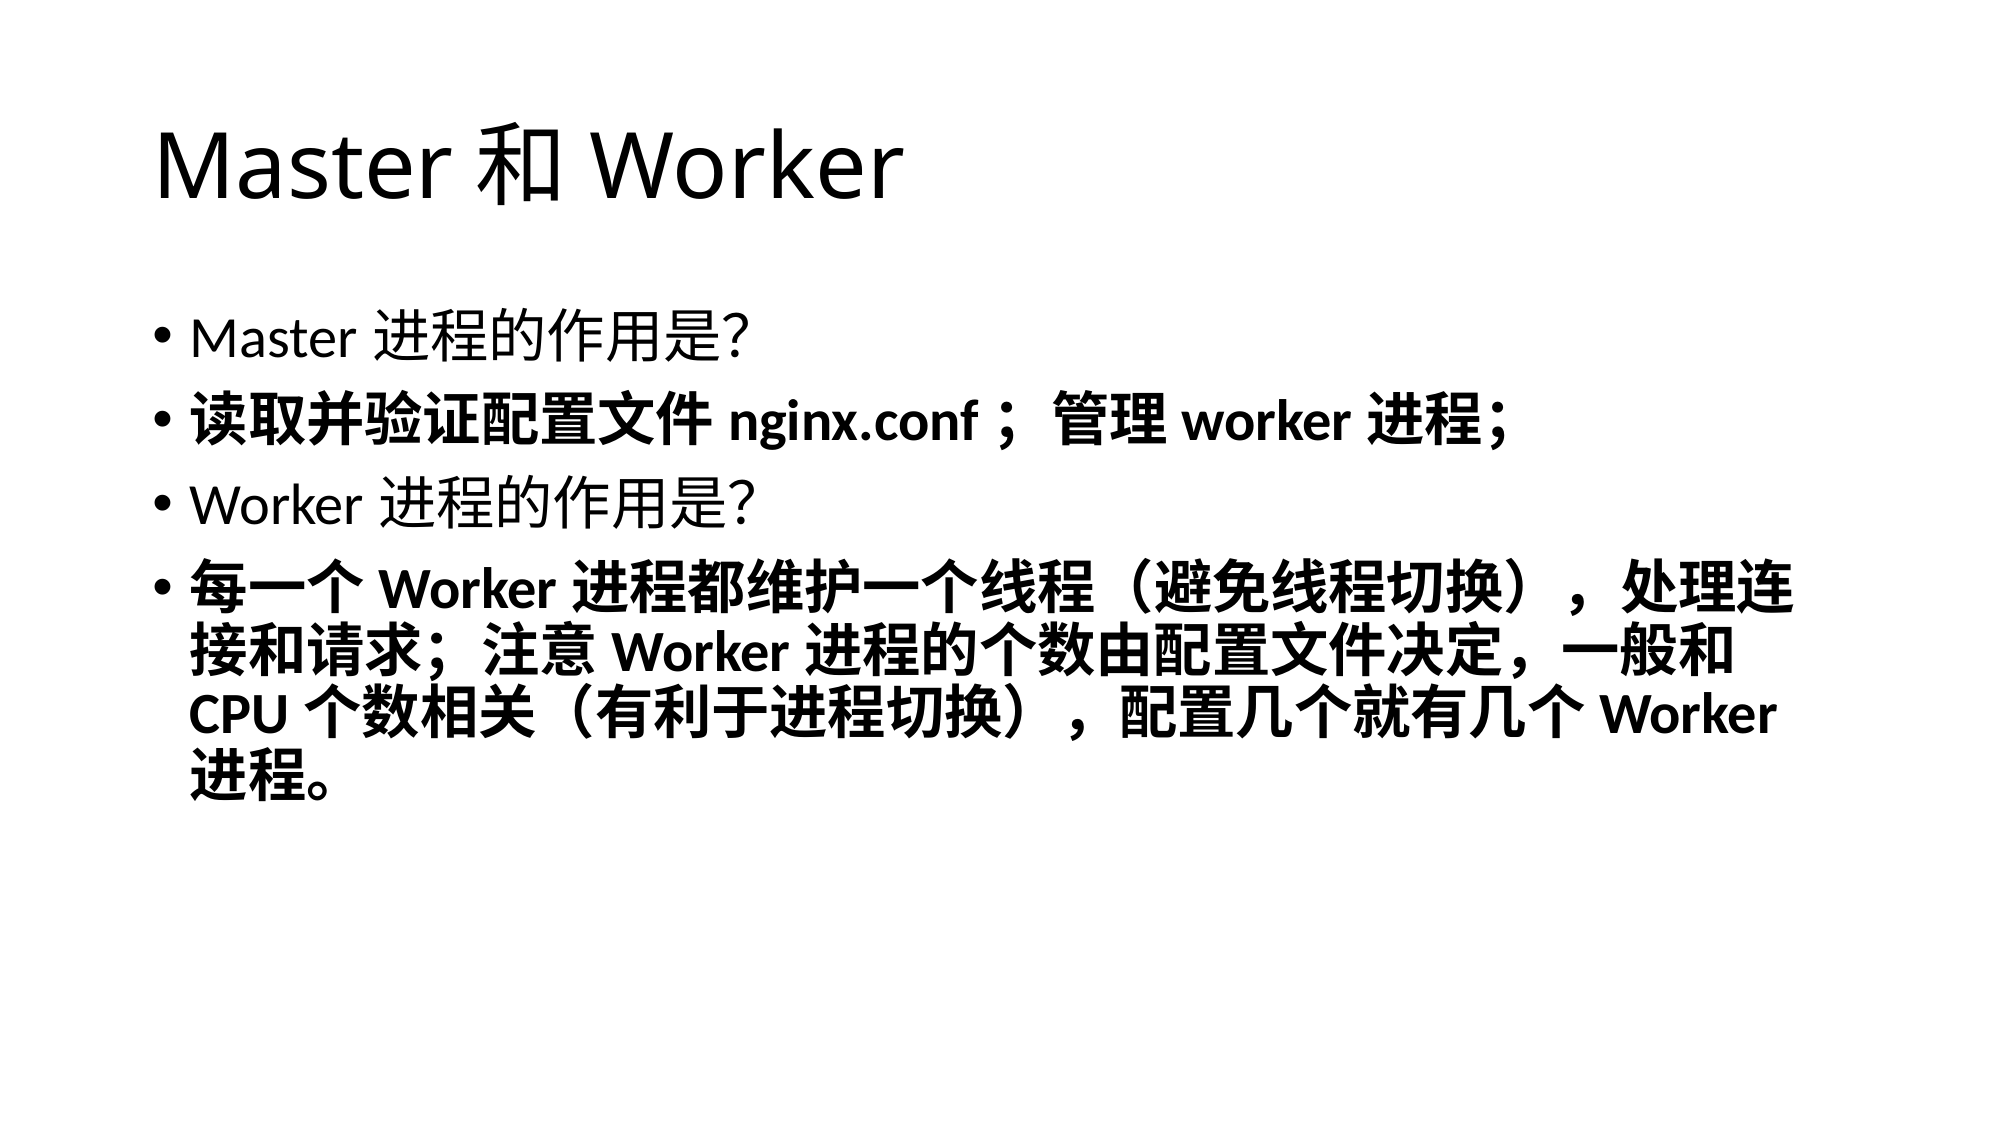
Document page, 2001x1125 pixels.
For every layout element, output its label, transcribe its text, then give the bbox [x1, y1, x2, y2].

title Master和Worker [137, 59, 1863, 278]
list Master进程的作用是？ 读取并验证配置文件nginx.conf；管理worker进程； Worker进程的作用是？ 每一个Worker进程都维护一个线程（避免线程切换），处理连接和请求；注意Worker进程的个数由配置文件决定，一般和CPU个数相关（有利于进程切换），配置几个就有几个Worker进程。 [137, 299, 1863, 1014]
